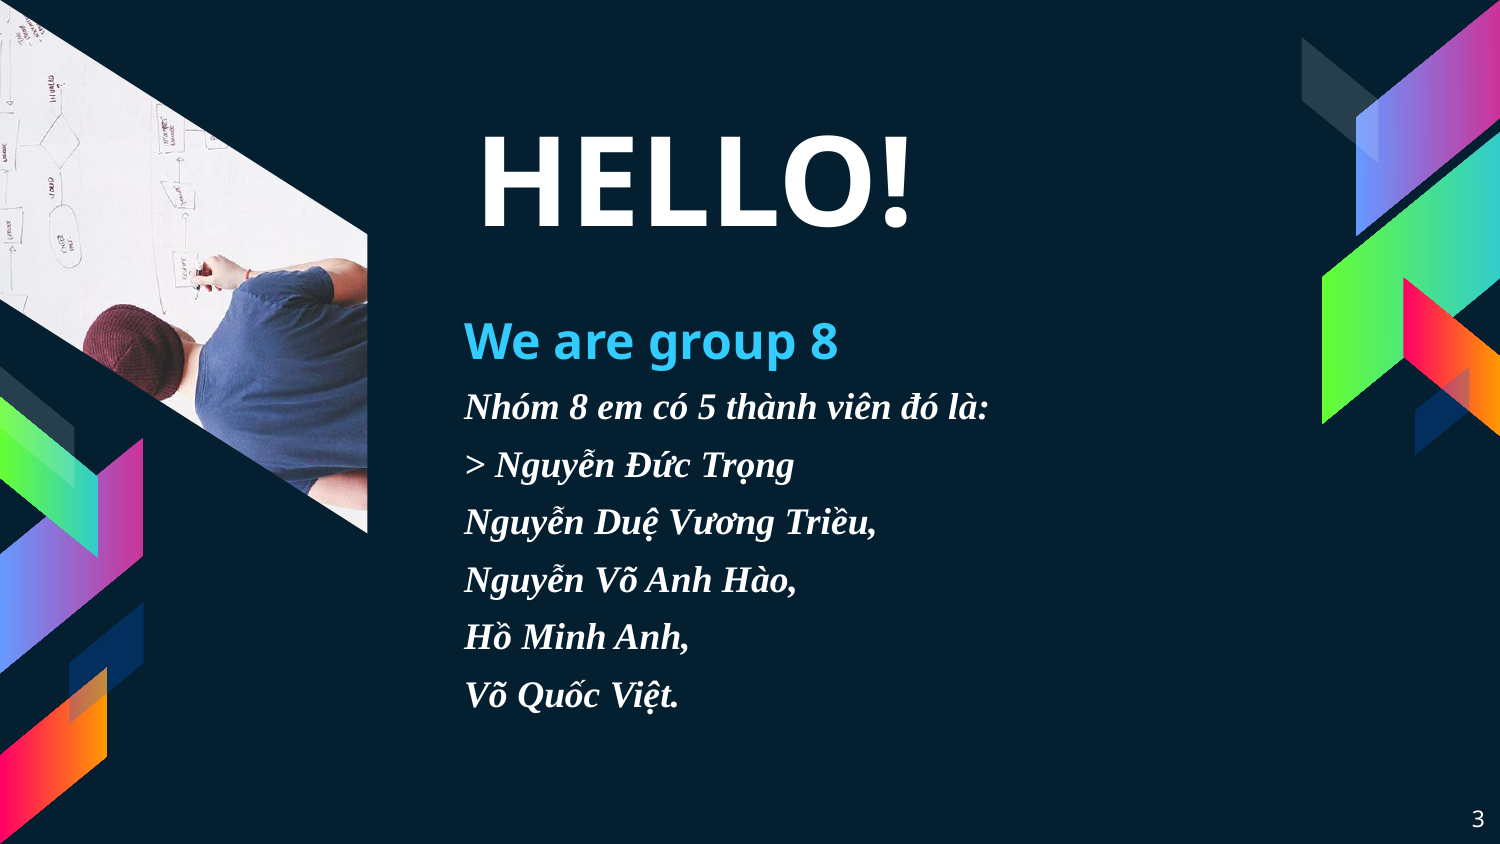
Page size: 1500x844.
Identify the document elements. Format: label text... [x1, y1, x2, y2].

slide_number 3 [1403, 789, 1500, 844]
title HELLO! [459, 76, 1065, 267]
subtitle We are group 8 Nhóm 8 em có 5 thành viên đó là: > Nguyễn Đức Trọng Nguyễn Duệ Vương Triều, Nguyễn Võ Anh Hào, Hồ Minh Anh, Võ Quốc Việt. [449, 294, 1260, 735]
picture [0, 0, 451, 534]
